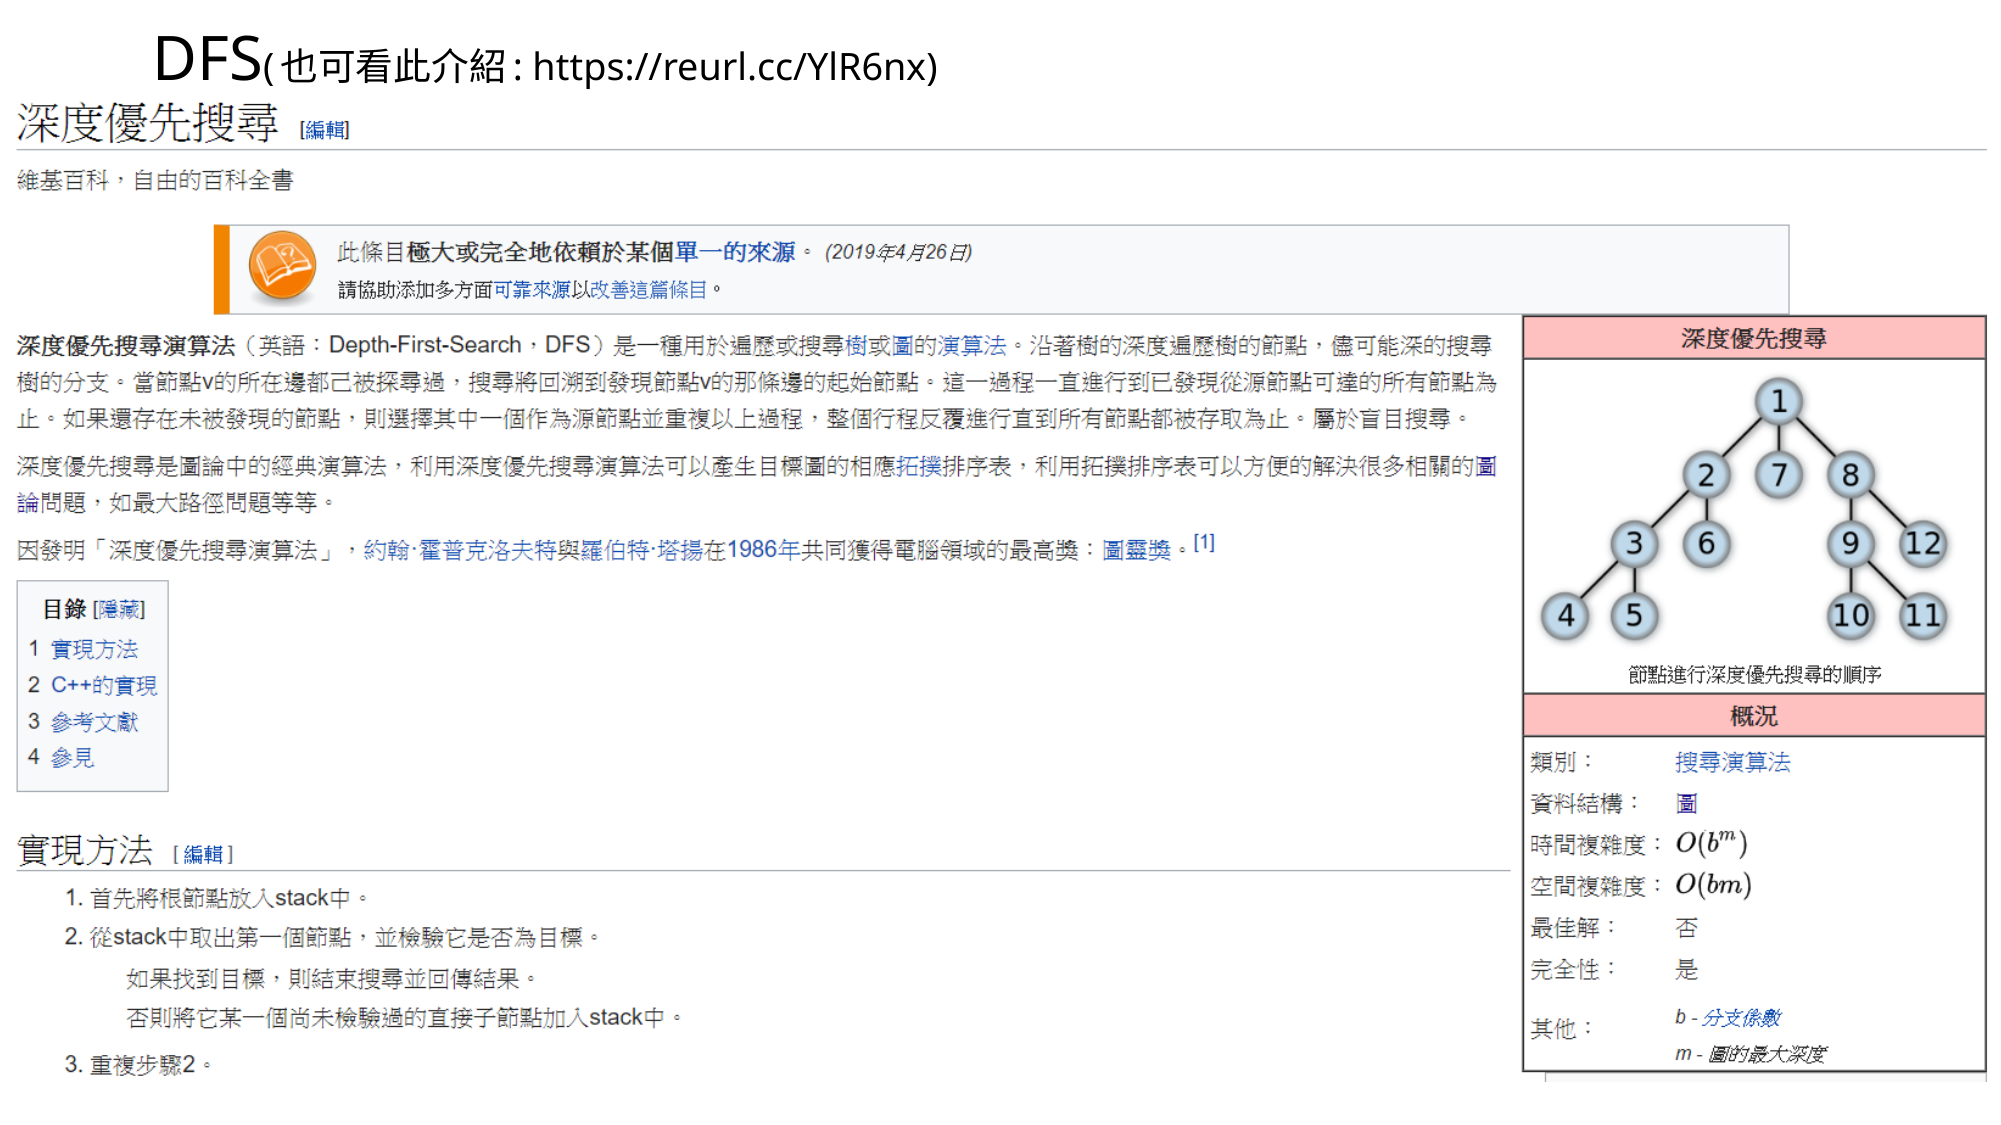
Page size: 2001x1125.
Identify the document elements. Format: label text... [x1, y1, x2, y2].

title DFS(也可看此介紹: https://reurl.cc/YlR6nx) [137, 19, 1863, 97]
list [13, 97, 1998, 1082]
